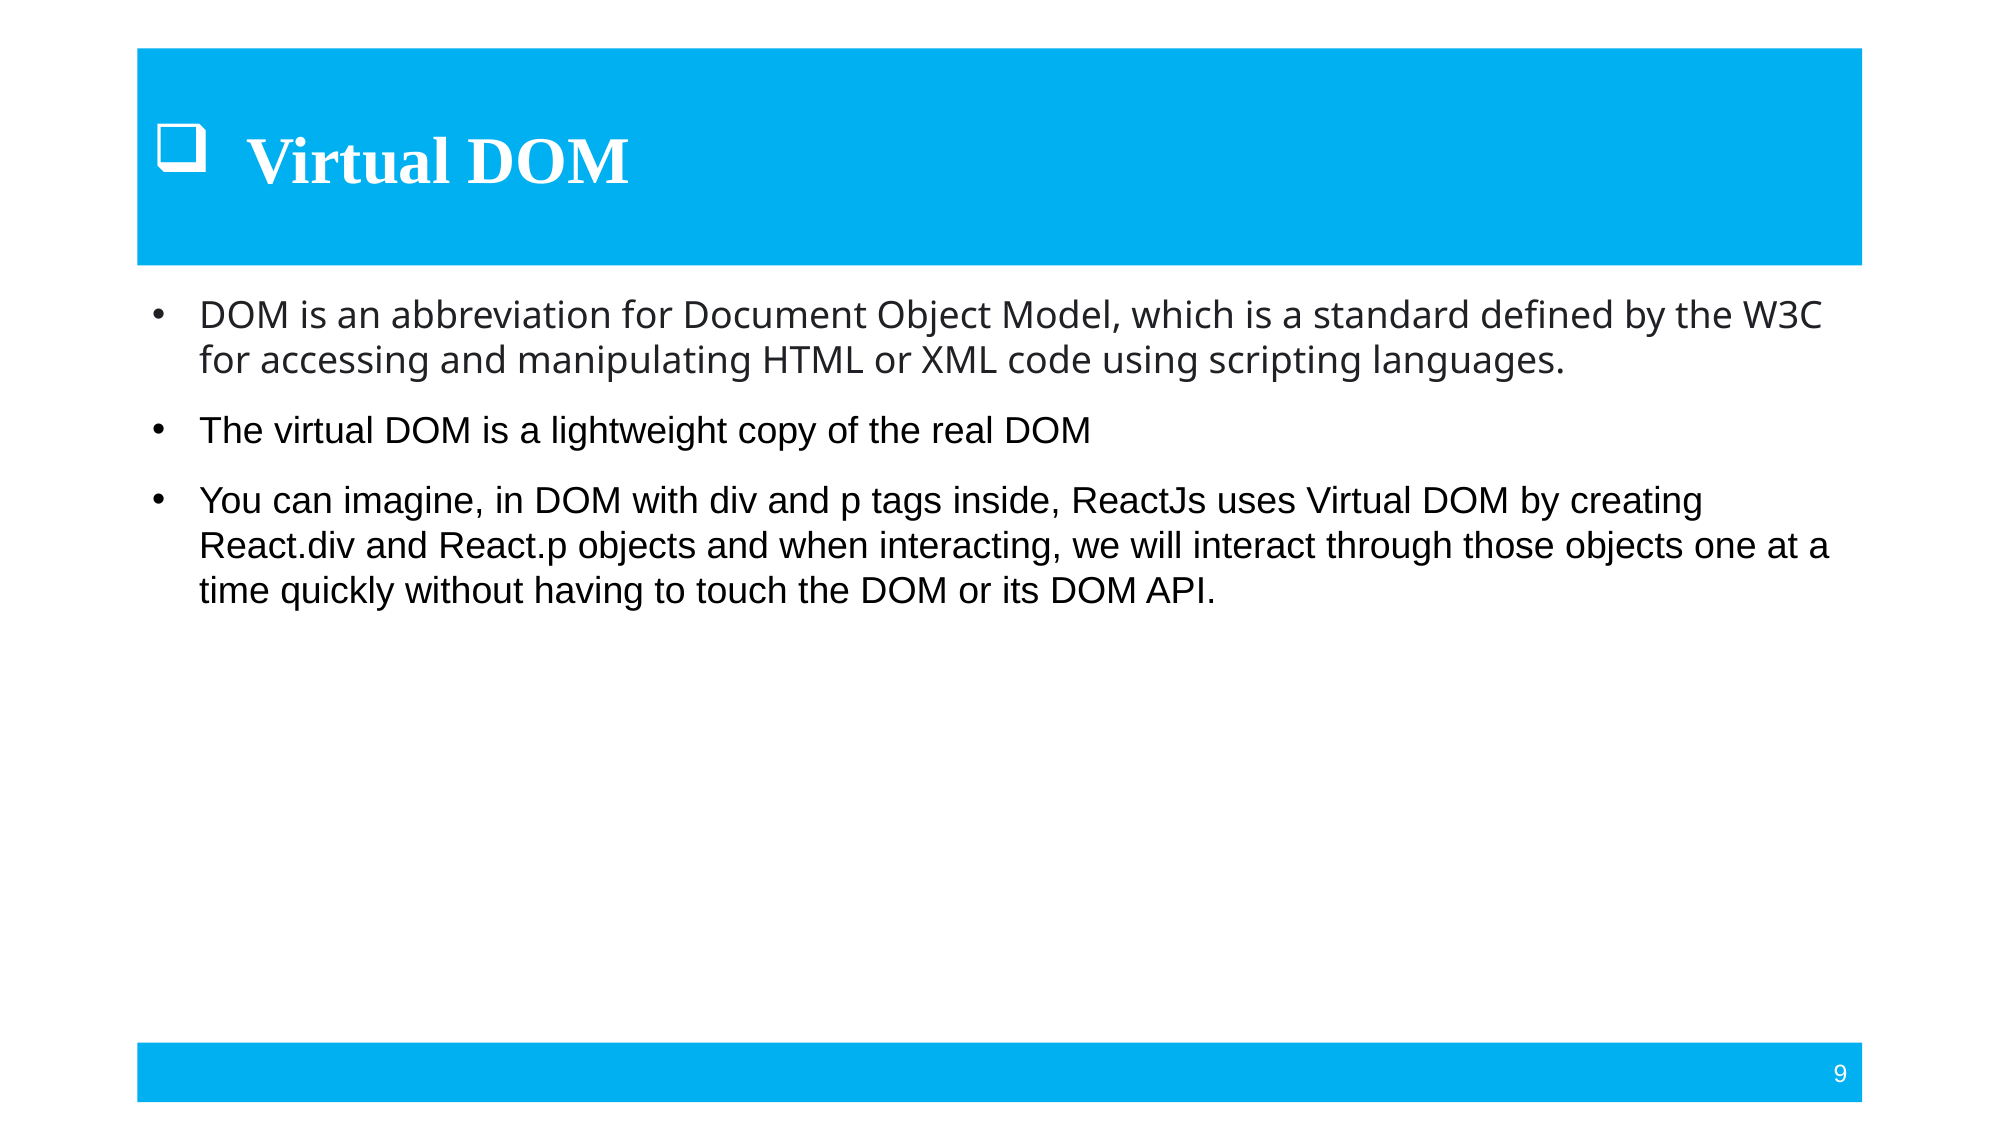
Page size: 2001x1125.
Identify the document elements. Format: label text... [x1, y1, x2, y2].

slide_number 9 [1412, 1042, 1863, 1103]
text_box DOM is an abbreviation for Document Object Model, which is a standard defined by the W3C for accessing and manipulating HTML or XML code using scripting languages. The virtual DOM is a lightweight copy of the real DOM You can imagine, in DOM with div and p tags inside, ReactJs uses Virtual DOM by creating React.div and React.p objects and when interacting, we will interact through those objects one at a time quickly without having to touch the DOM or its DOM API. [137, 283, 1863, 969]
text_box [137, 1042, 1412, 1103]
text_box Virtual DOM [137, 48, 1863, 266]
